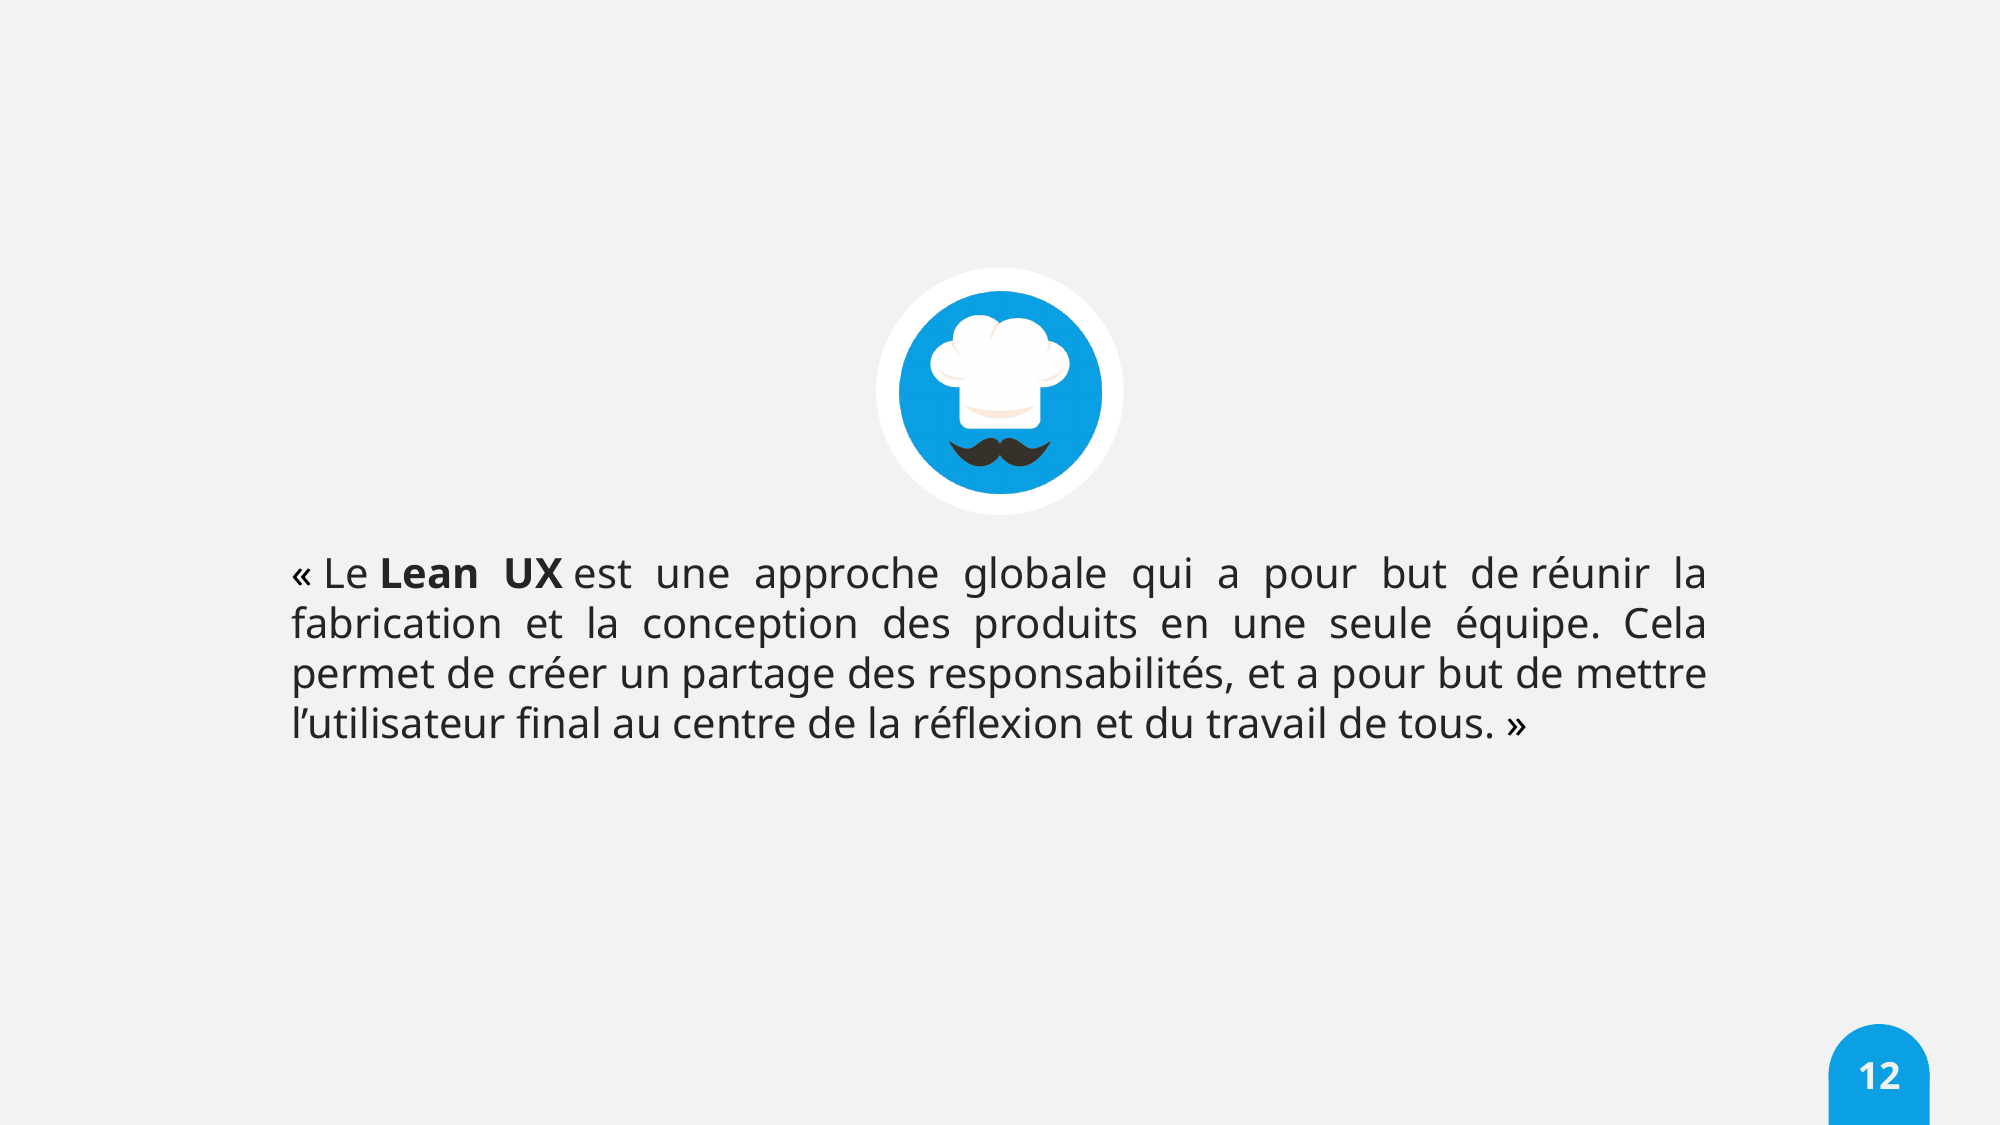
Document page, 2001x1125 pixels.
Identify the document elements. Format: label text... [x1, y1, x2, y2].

text_box « Le Lean UX est une approche globale qui a pour but de réunir la fabrication et la conception des produits en une seule équipe. Cela permet de créer un partage des responsabilités, et a pour but de mettre l’utilisateur final au centre de la réflexion et du travail de tous. » [276, 539, 1724, 805]
text_box 12 [1839, 1044, 1919, 1104]
text_box [1827, 1023, 1931, 1081]
text_box [1828, 1071, 1931, 1125]
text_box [876, 267, 1124, 515]
